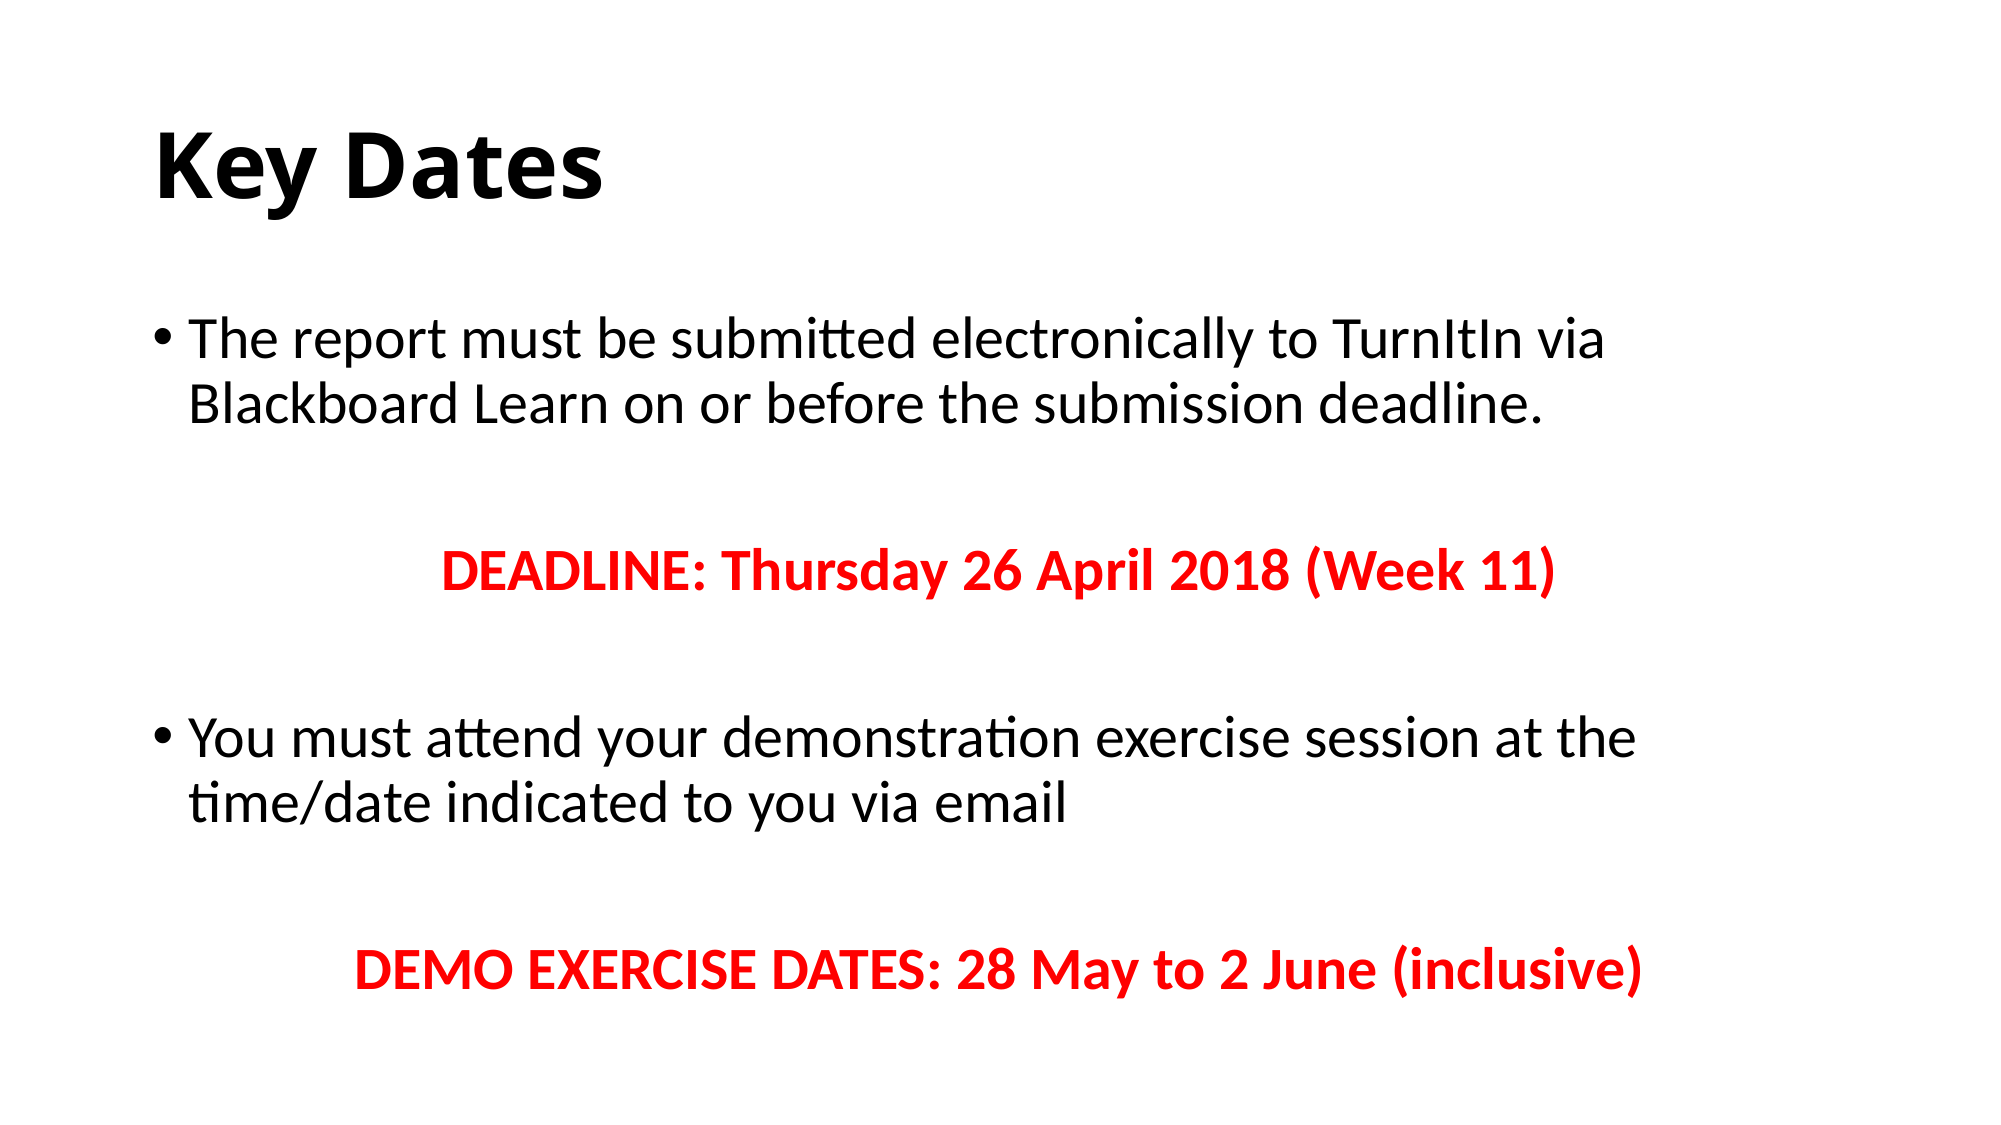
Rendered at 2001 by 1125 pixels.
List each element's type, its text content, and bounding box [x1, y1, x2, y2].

title Key Dates [137, 59, 1863, 278]
list The report must be submitted electronically to TurnItIn via Blackboard Learn on or before the submission deadline. DEADLINE: Thursday 26 April 2018 (Week 11) You must attend your demonstration exercise session at the time/date indicated to you via email DEMO EXERCISE DATES: 28 May to 2 June (inclusive) [137, 299, 1863, 1014]
